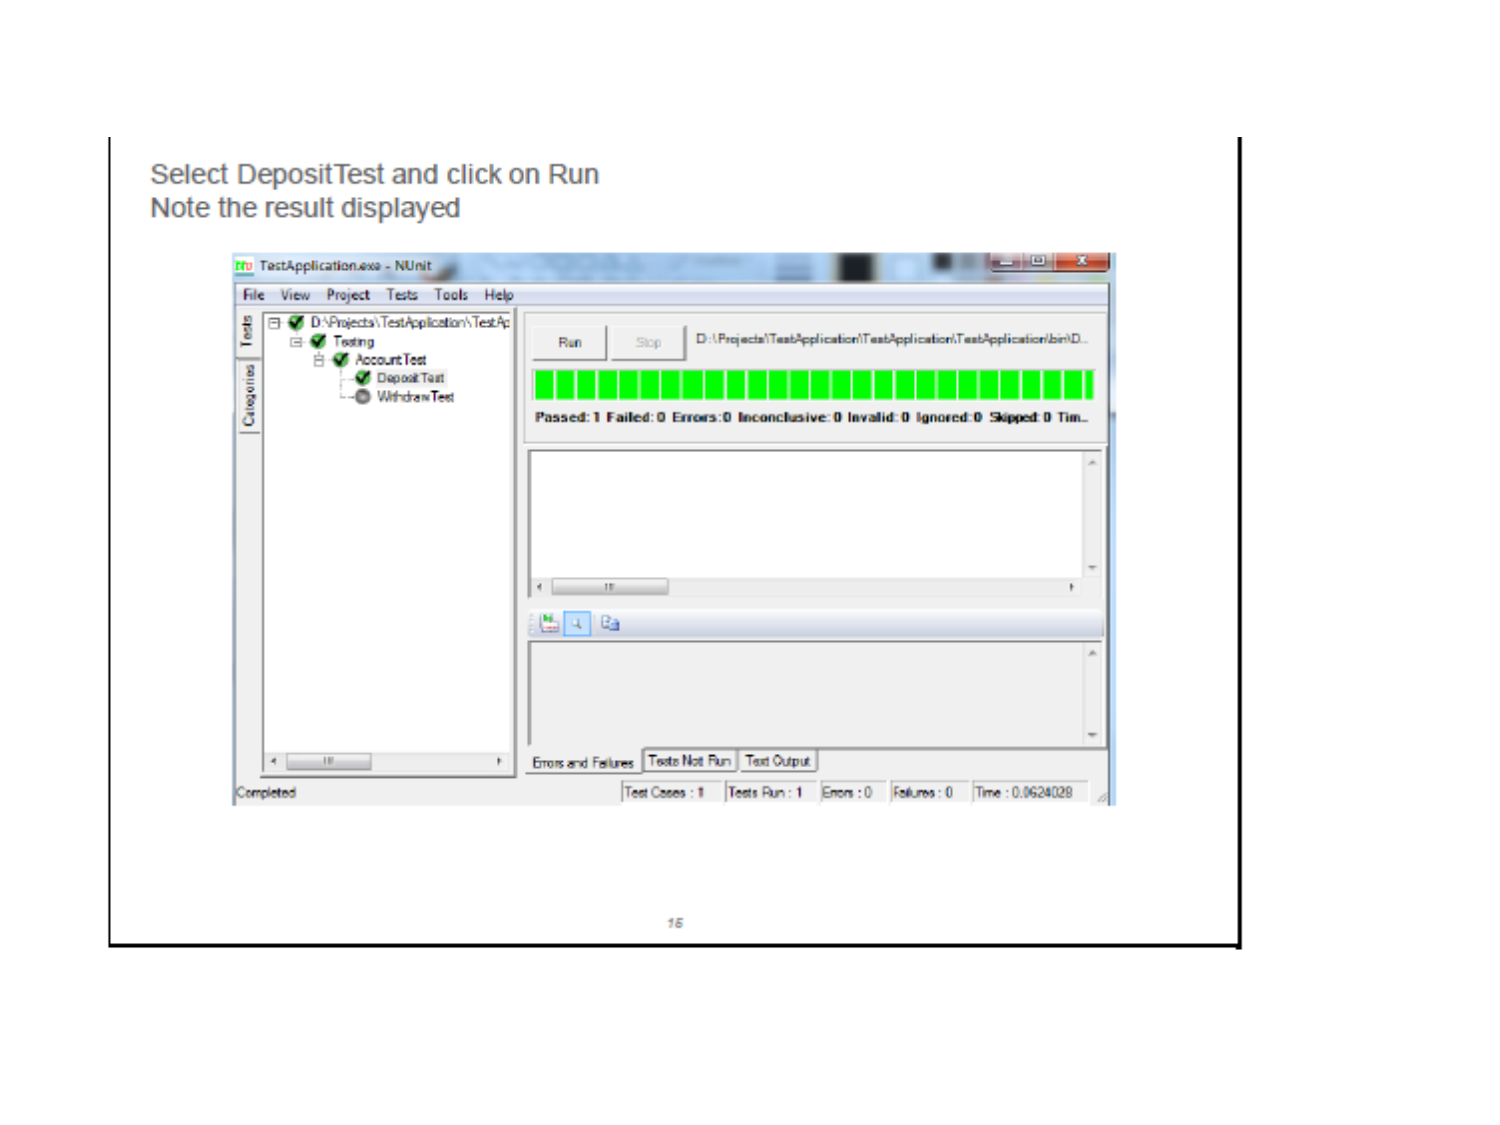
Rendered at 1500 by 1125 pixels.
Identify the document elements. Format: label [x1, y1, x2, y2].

picture [74, 137, 1351, 1014]
